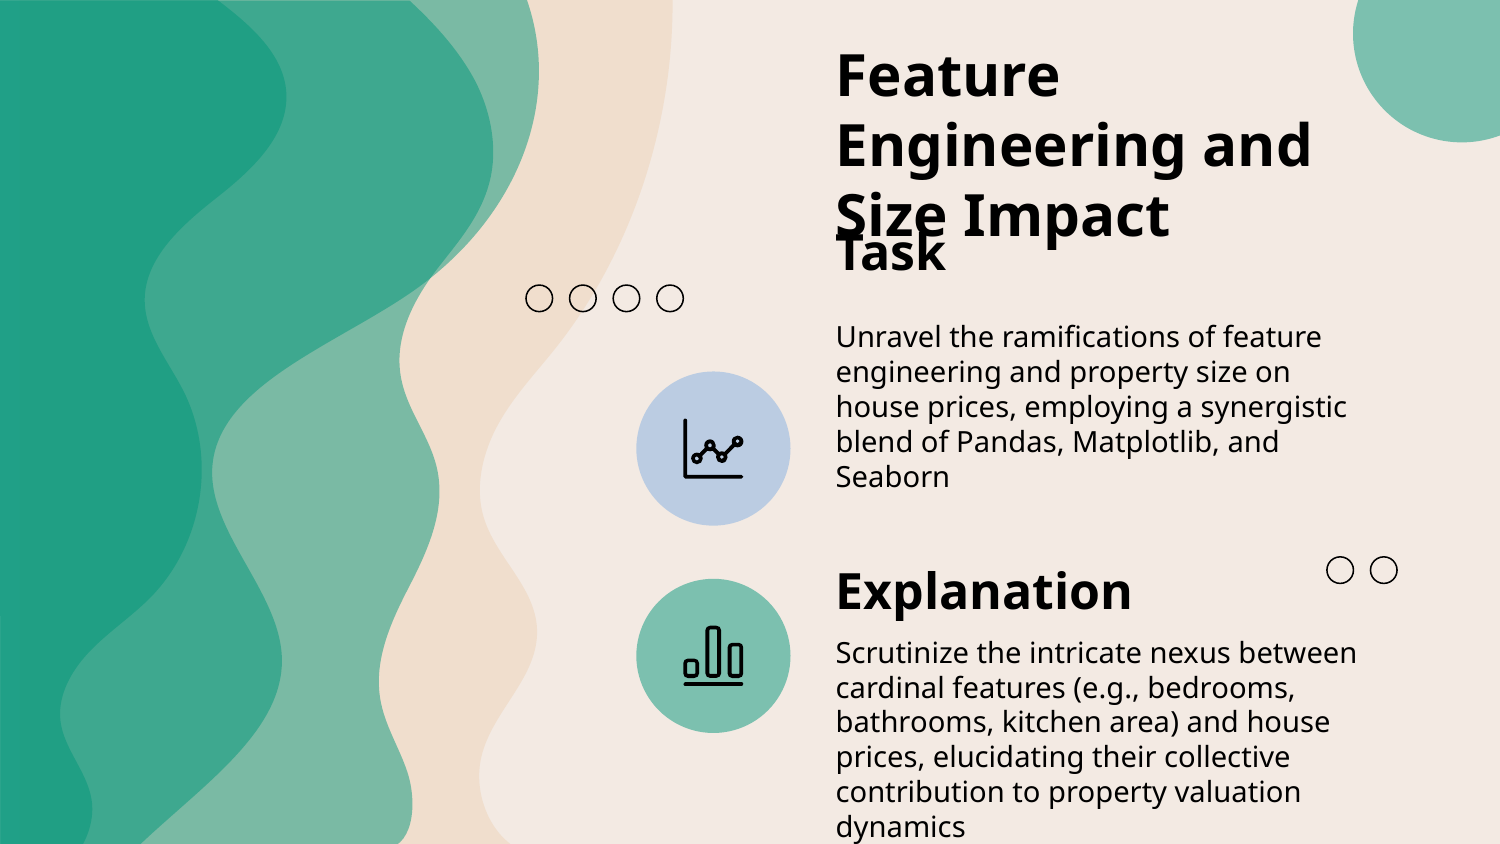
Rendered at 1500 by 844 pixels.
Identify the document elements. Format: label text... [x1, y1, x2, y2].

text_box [683, 625, 744, 687]
text_box [636, 578, 791, 733]
subtitle Scrutinize the intricate nexus between cardinal features (e.g., bedrooms, bathrooms, kitchen area) and house prices, elucidating their collective contribution to property valuation dynamics [820, 618, 1383, 756]
title Task [820, 208, 1383, 296]
title Feature Engineering and Size Impact [820, 23, 1383, 208]
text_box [1326, 556, 1398, 584]
text_box [636, 371, 791, 526]
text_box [683, 418, 744, 479]
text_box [525, 284, 684, 312]
subtitle Unravel the ramifications of feature engineering and property size on house prices, employing a synergistic blend of Pandas, Matplotlib, and Seaborn [820, 303, 1383, 440]
title Explanation [820, 548, 1383, 618]
